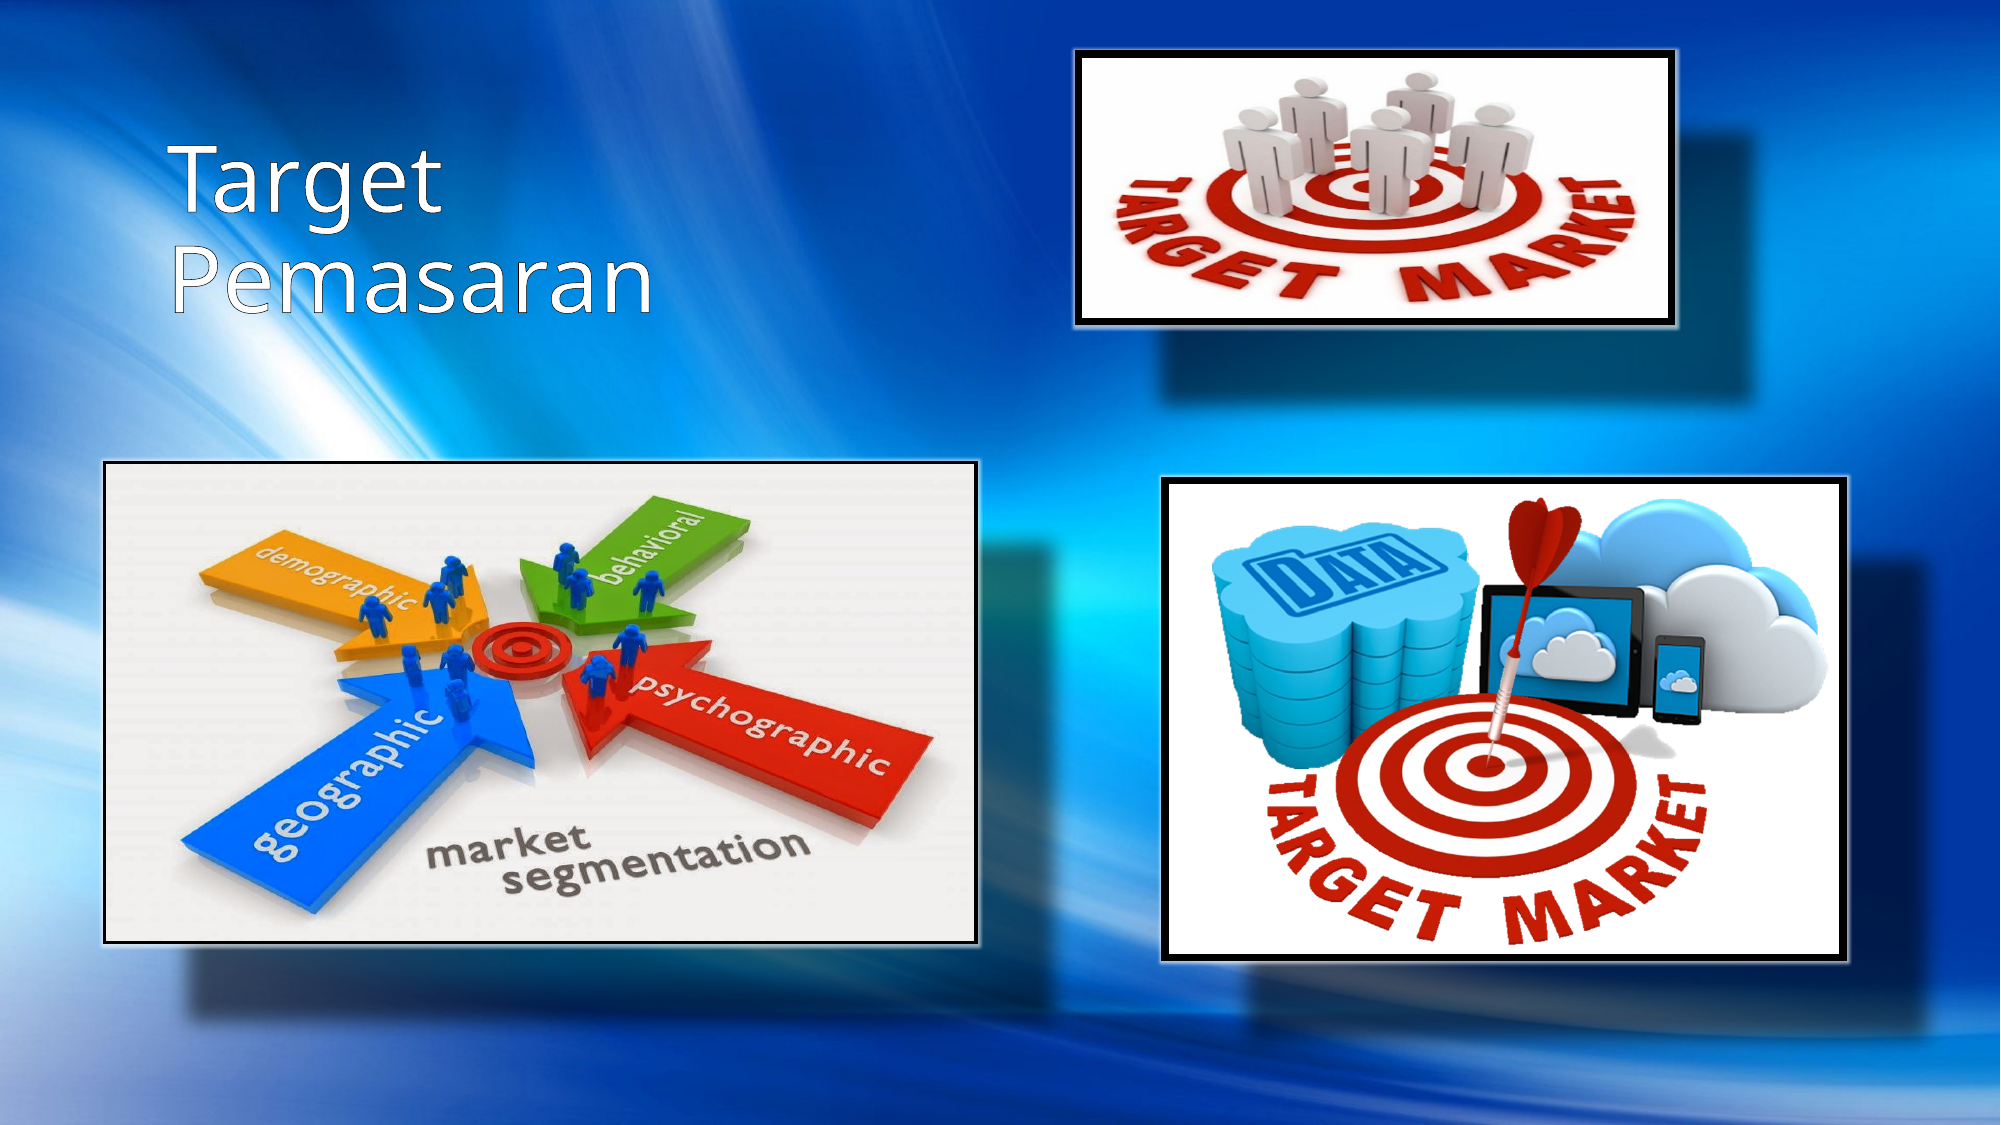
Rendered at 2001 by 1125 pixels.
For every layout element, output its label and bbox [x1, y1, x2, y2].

list [0, 0, 2000, 1125]
picture [106, 464, 974, 941]
picture [1086, 59, 1664, 315]
picture [1212, 480, 1843, 983]
